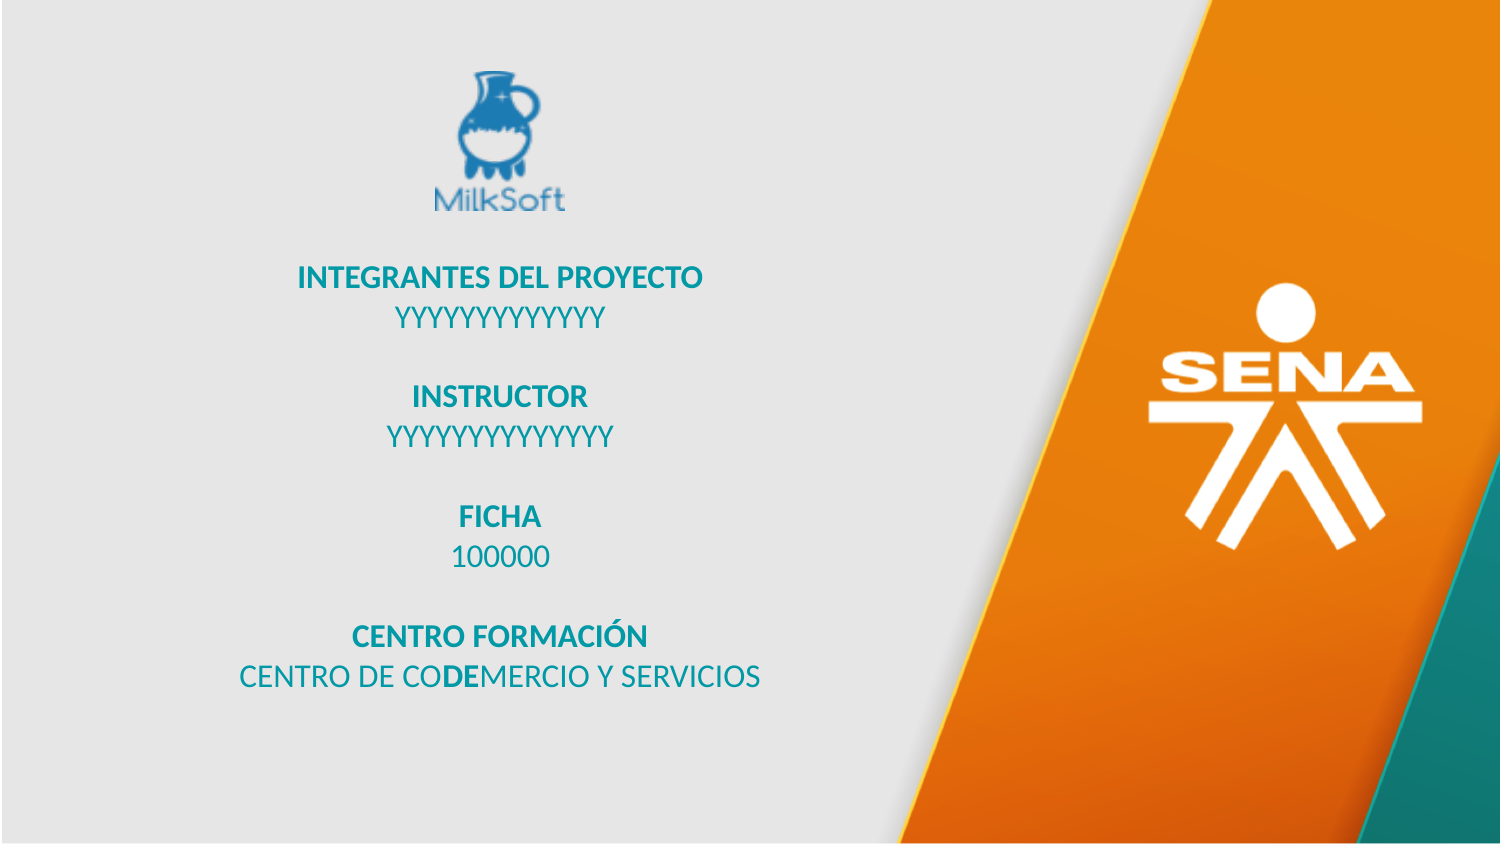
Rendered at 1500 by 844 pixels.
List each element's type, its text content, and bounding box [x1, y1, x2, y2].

text_box INTEGRANTES DEL PROYECTO YYYYYYYYYYYYY INSTRUCTOR YYYYYYYYYYYYYY FICHA 100000 CENTRO FORMACIÓN CENTRO DE CODEMERCIO Y SERVICIOS [136, 112, 864, 830]
picture [2, 0, 1500, 844]
